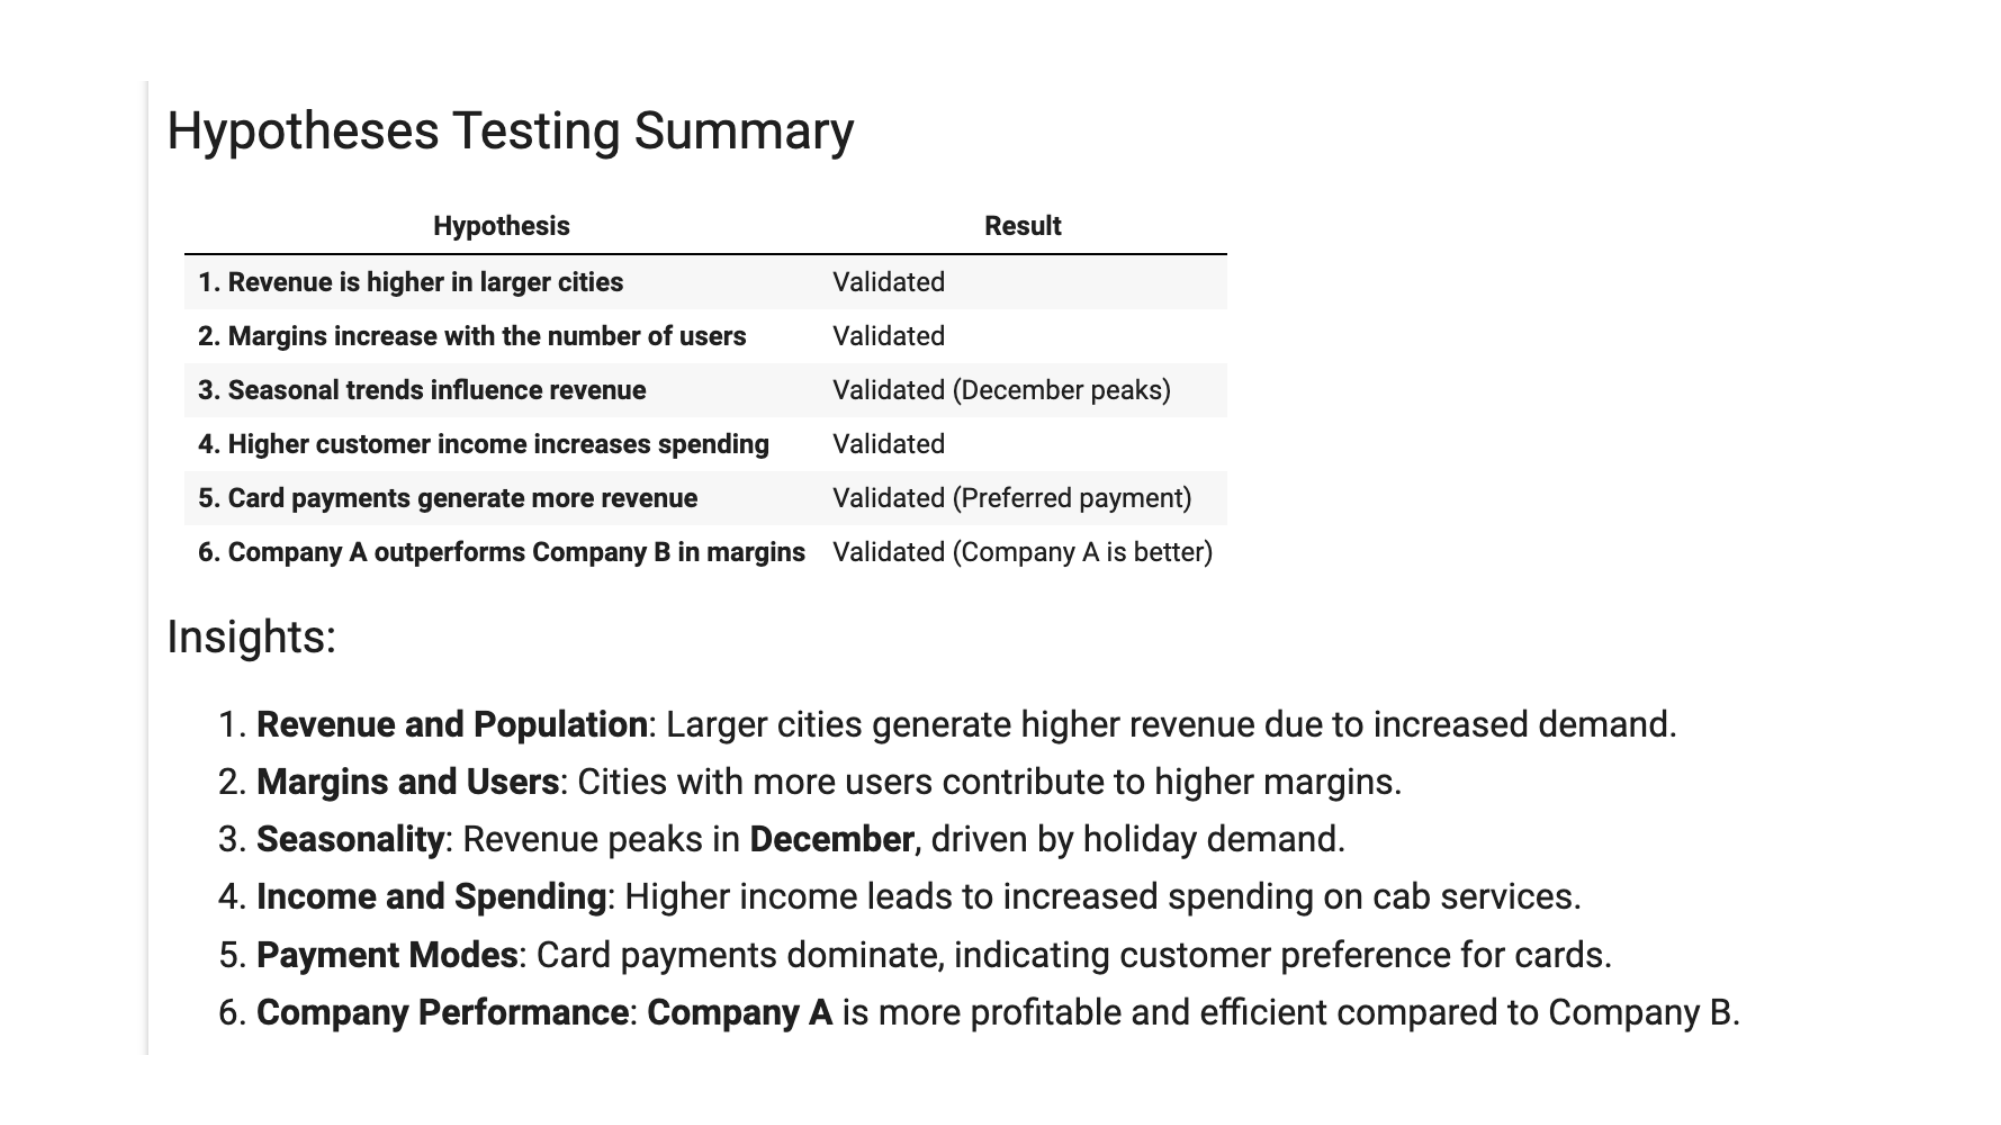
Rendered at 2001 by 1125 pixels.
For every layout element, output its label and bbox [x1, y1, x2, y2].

picture [126, 80, 1773, 1055]
